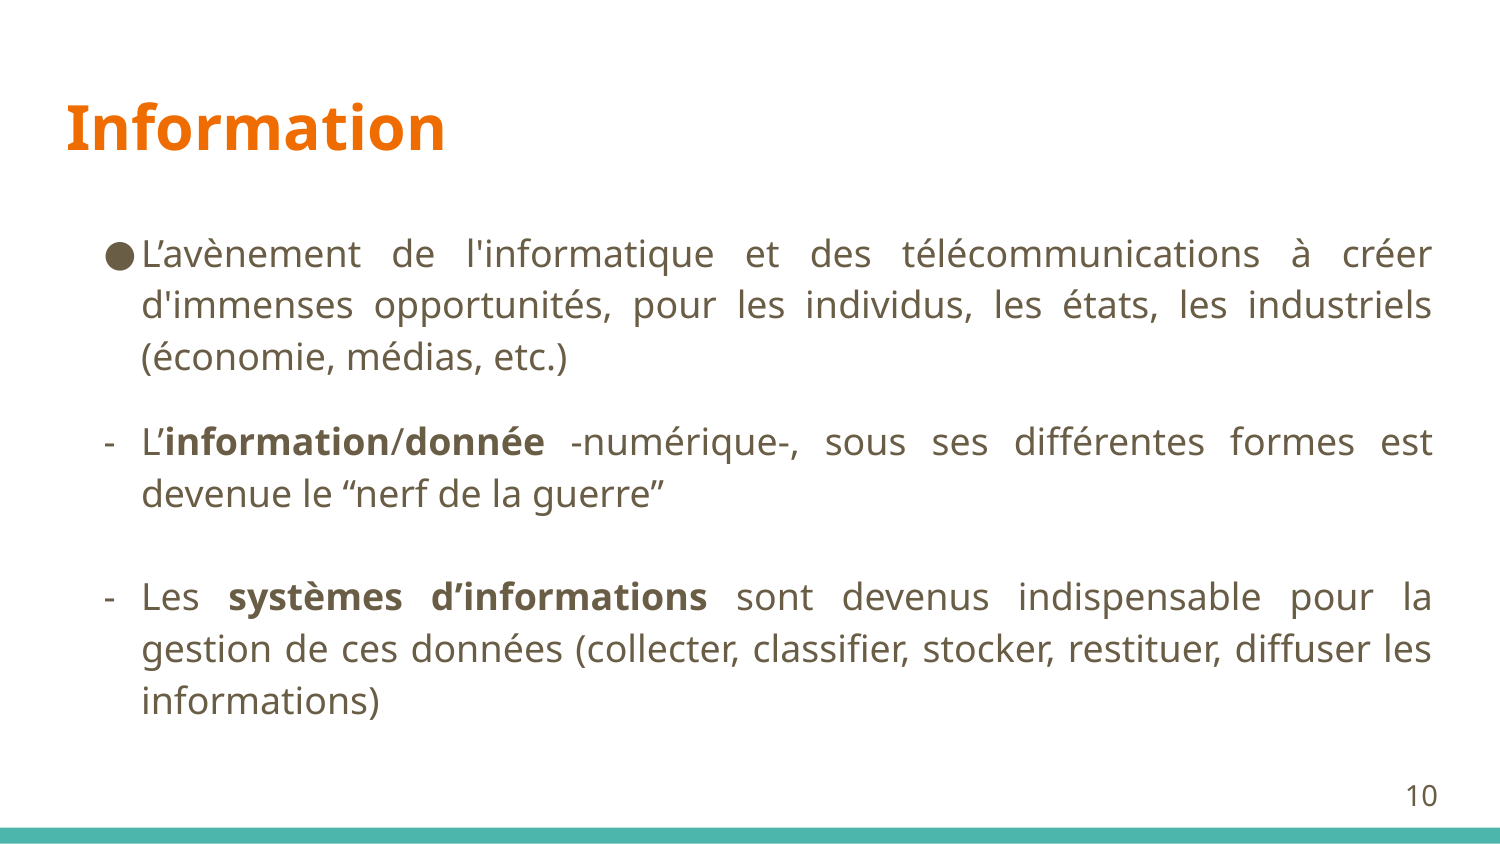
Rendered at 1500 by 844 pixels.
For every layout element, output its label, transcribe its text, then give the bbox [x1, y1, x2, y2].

list L’avènement de l'informatique et des télécommunications à créer d'immenses opportunités, pour les individus, les états, les industriels (économie, médias, etc.) L’information/donnée -numérique-, sous ses différentes formes est devenue le “nerf de la guerre” Les systèmes d’informations sont devenus indispensable pour la gestion de ces données (collecter, classifier, stocker, restituer, diffuser les informations) [51, 207, 1449, 750]
title Information [51, 72, 1449, 189]
slide_number 10 [1389, 764, 1480, 830]
